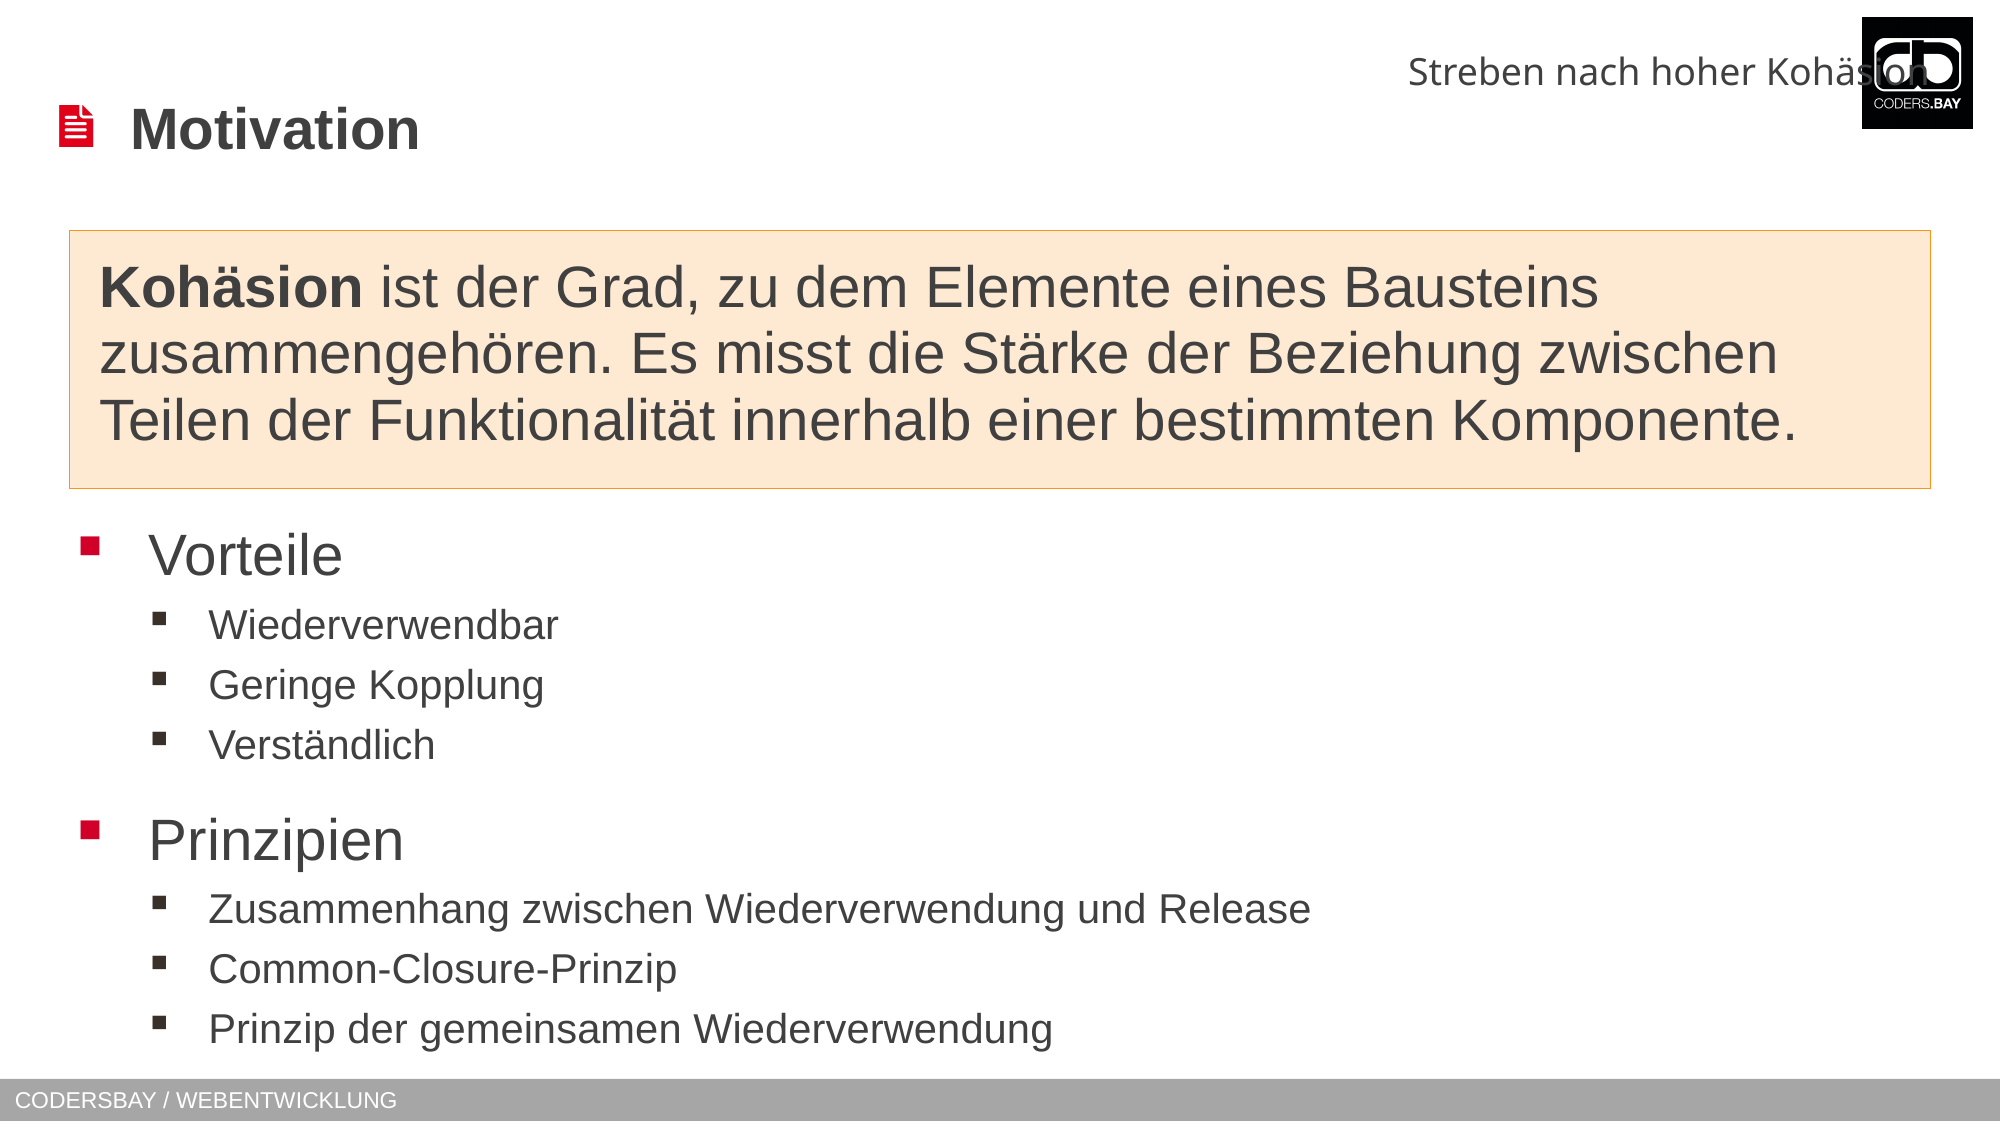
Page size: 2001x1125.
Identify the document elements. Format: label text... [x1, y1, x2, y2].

list Kohäsion ist der Grad, zu dem Elemente eines Bausteins zusammengehören. Es misst die Stärke der Beziehung zwischen Teilen der Funktionalität innerhalb einer bestimmten Komponente. [69, 230, 1931, 489]
list Vorteile Wiederverwendbar Geringe Kopplung Verständlich Prinzipien Zusammenhang zwischen Wiederverwendung und Release Common-Closure-Prinzip Prinzip der gemeinsamen Wiederverwendung [69, 522, 1931, 1059]
list Streben nach hoher Kohäsion [680, 0, 1931, 94]
title Motivation [55, 91, 1483, 166]
picture [55, 105, 97, 147]
picture [1862, 17, 1973, 129]
